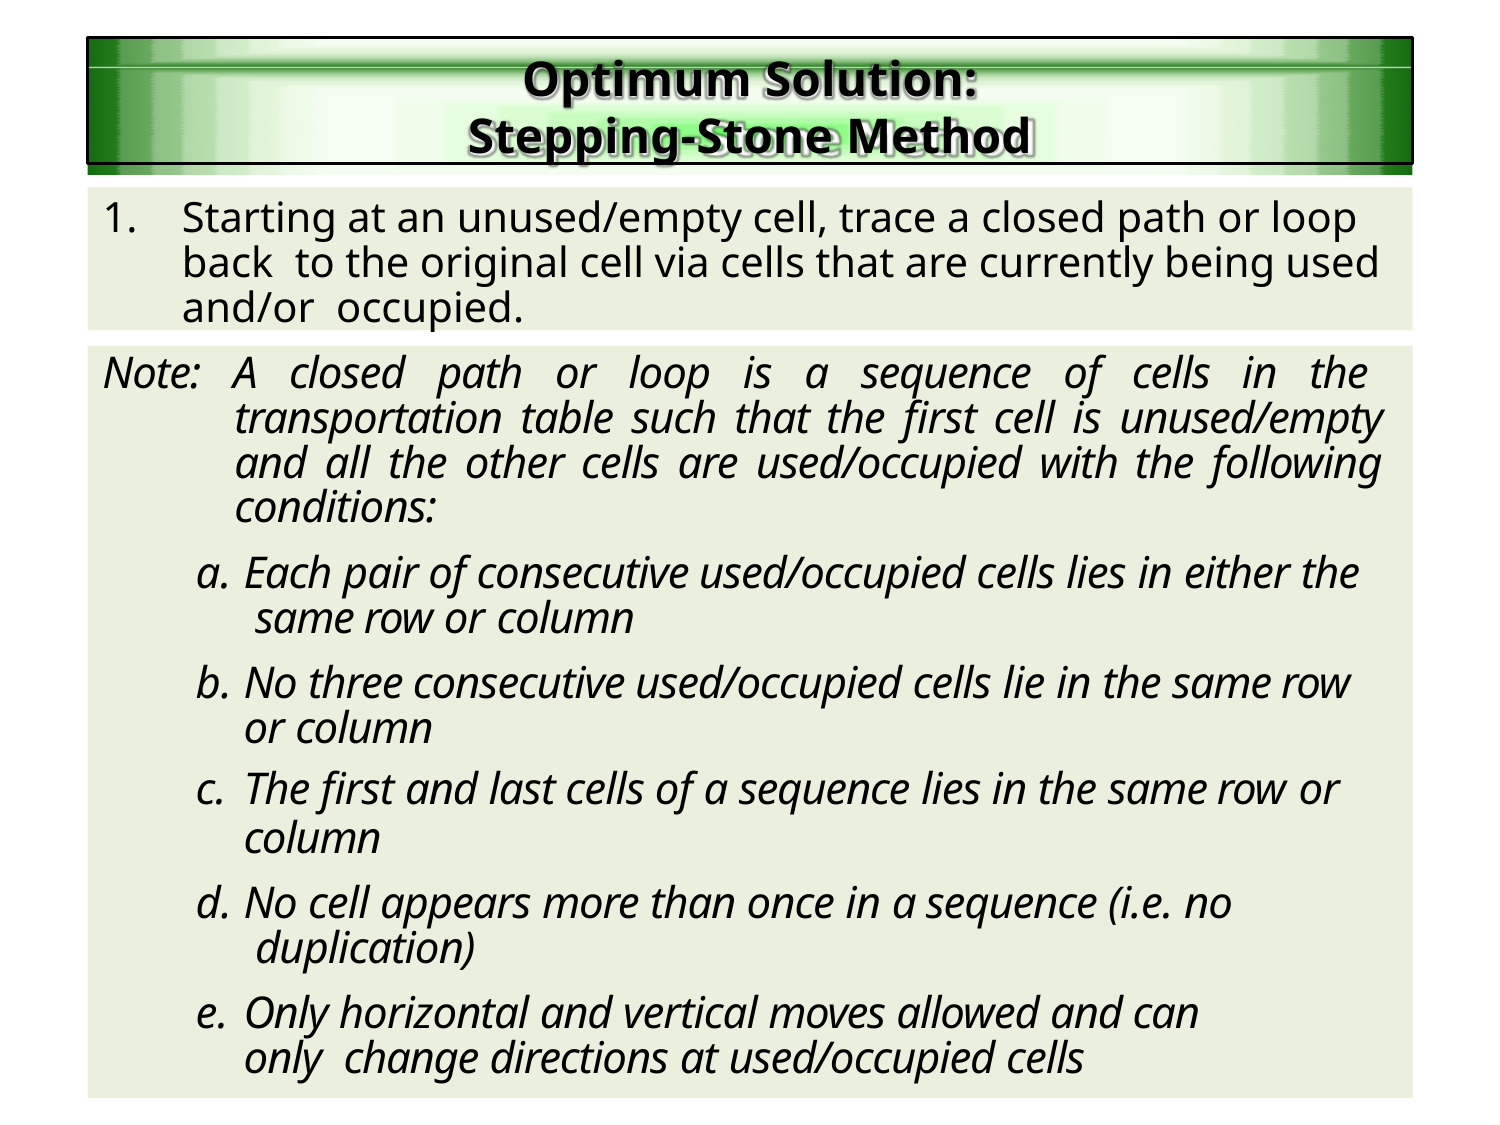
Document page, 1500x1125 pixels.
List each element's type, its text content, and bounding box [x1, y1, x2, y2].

text_box [670, 164, 1070, 170]
text_box Note: A closed path or loop is a sequence of cells in the transportation table such that the first cell is unused/empty and all the other cells are used/occupied with the following conditions: Each pair of consecutive used/occupied cells lies in either the same row or column No three consecutive used/occupied cells lie in the same row or column The first and last cells of a sequence lies in the same row or column No cell appears more than once in a sequence (i.e. no duplication) Only horizontal and vertical moves allowed and can only change directions at used/occupied cells [100, 343, 1400, 1082]
text_box [649, 164, 670, 170]
text_box 1. Starting at an unused/empty cell, trace a closed path or loop back to the original cell via cells that are currently being used and/or occupied. [87, 187, 1413, 331]
text_box [435, 164, 649, 170]
text_box [87, 345, 1413, 1098]
text_box Optimum Solution: Stepping-Stone Method [87, 37, 1413, 164]
text_box [492, 33, 1013, 37]
text_box [87, 164, 1413, 175]
